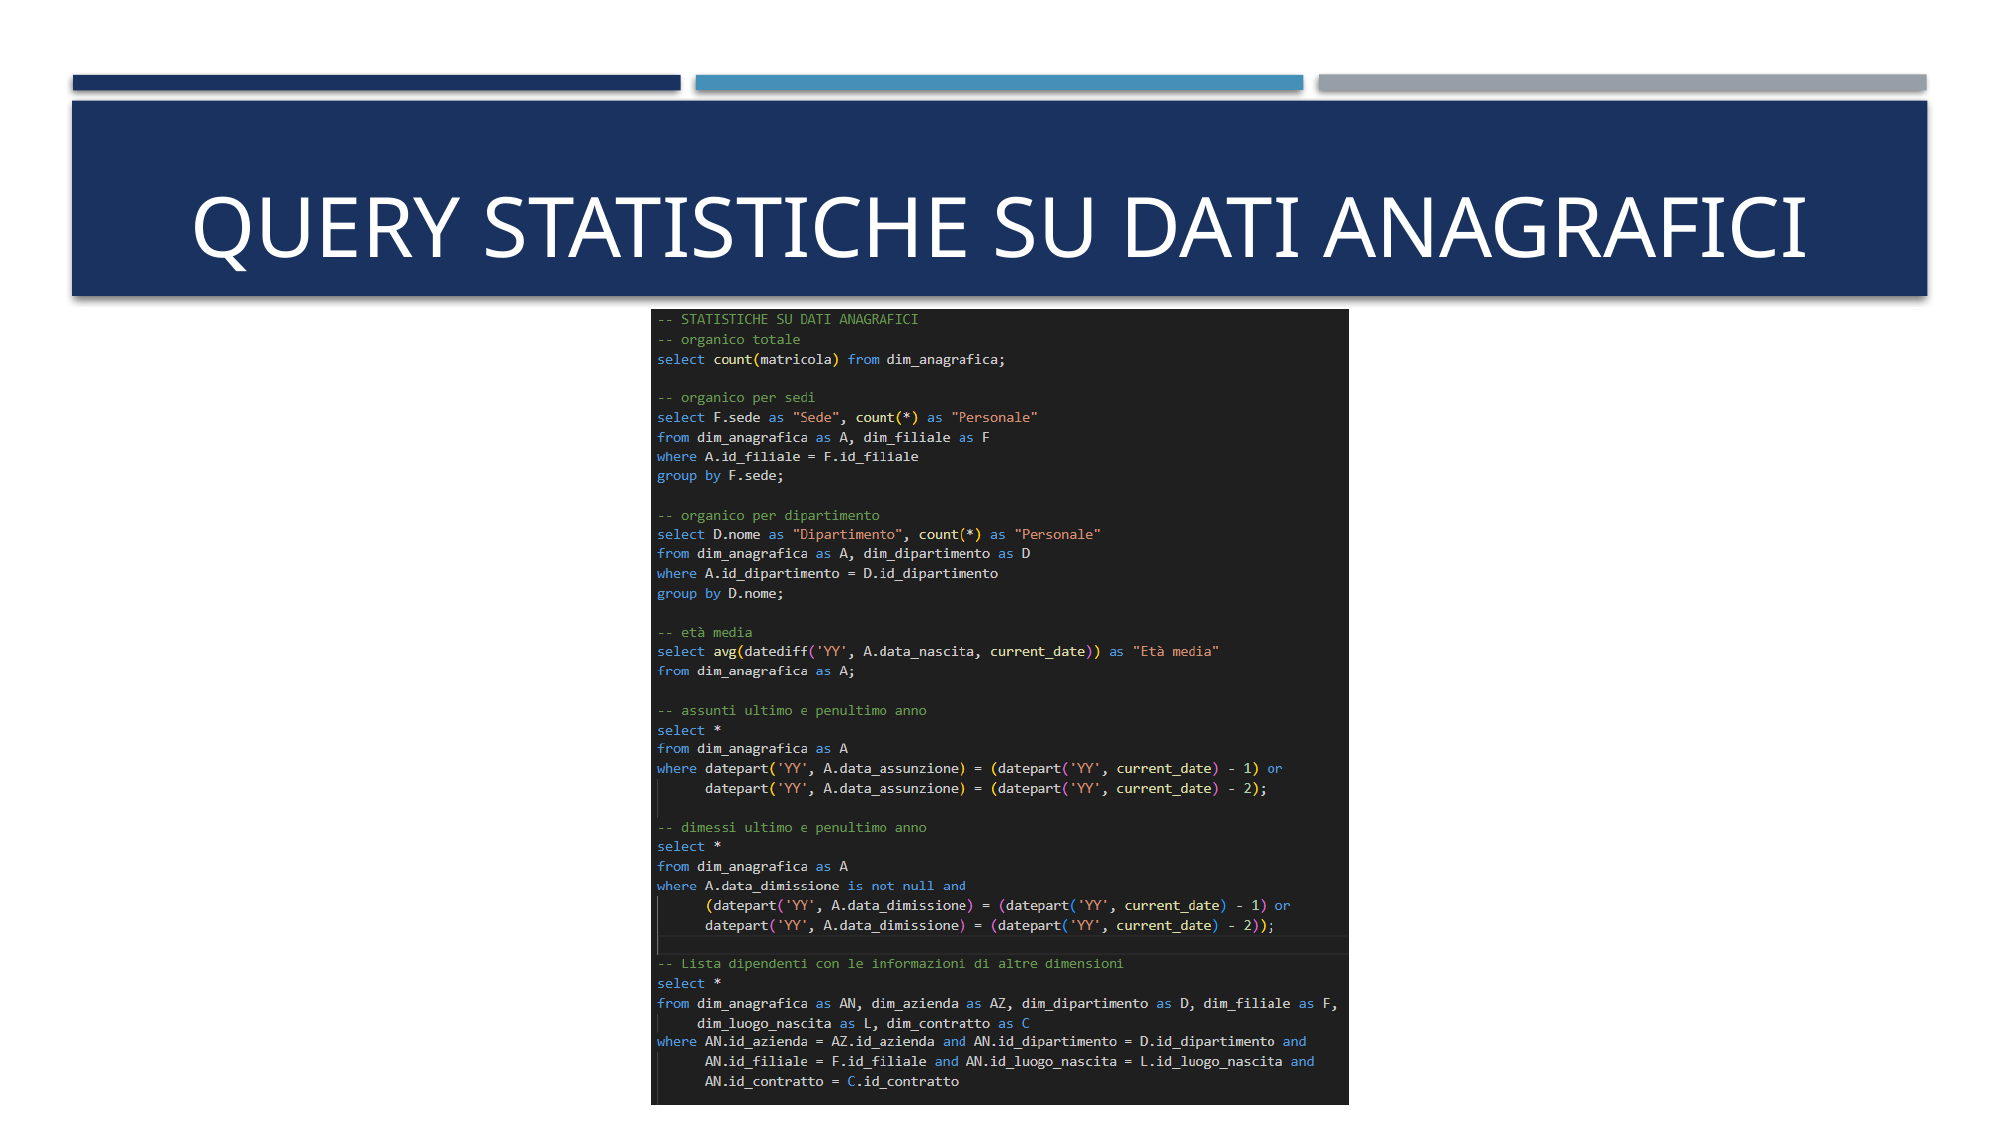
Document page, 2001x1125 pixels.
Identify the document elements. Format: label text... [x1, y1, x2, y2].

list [650, 308, 1350, 1106]
title Query statistiche su dati anagrafici [95, 115, 1905, 282]
